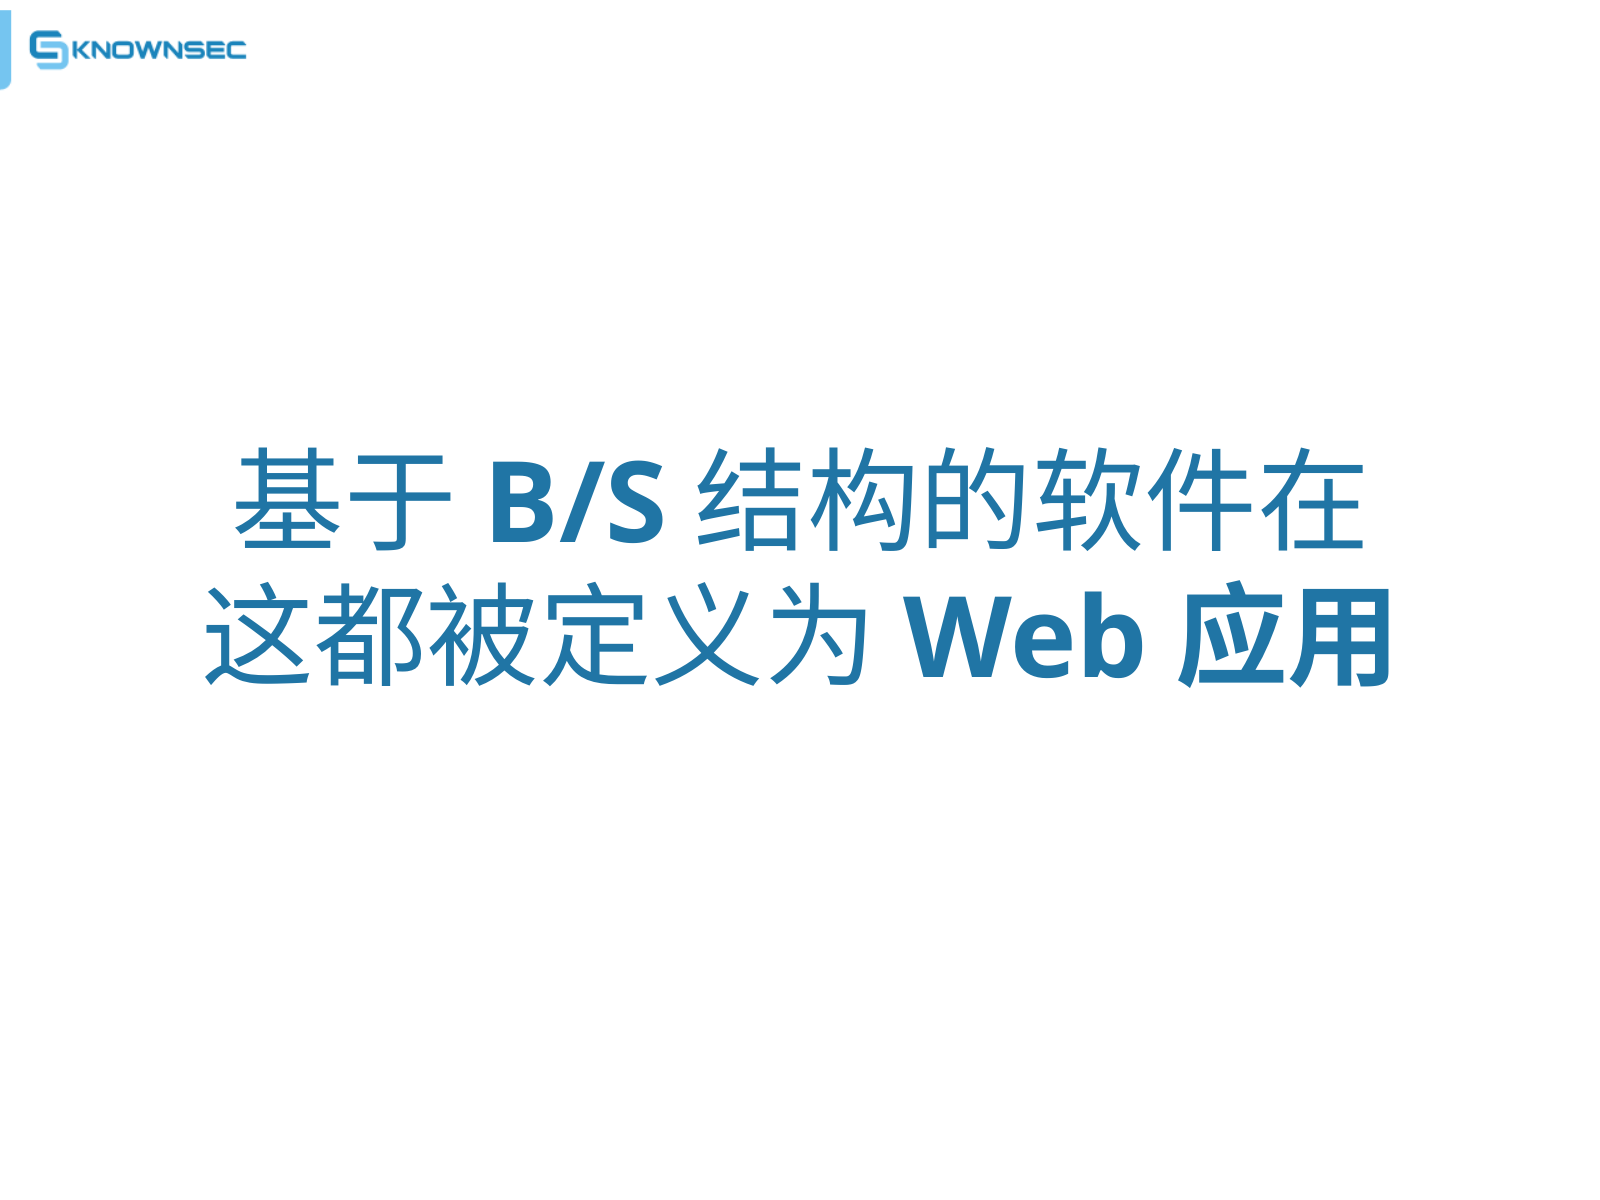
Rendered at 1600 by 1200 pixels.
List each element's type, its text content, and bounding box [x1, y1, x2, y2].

picture [0, 0, 1600, 1200]
title 基于B/S结构的软件在这都被定义为Web应用 [173, 517, 1429, 614]
